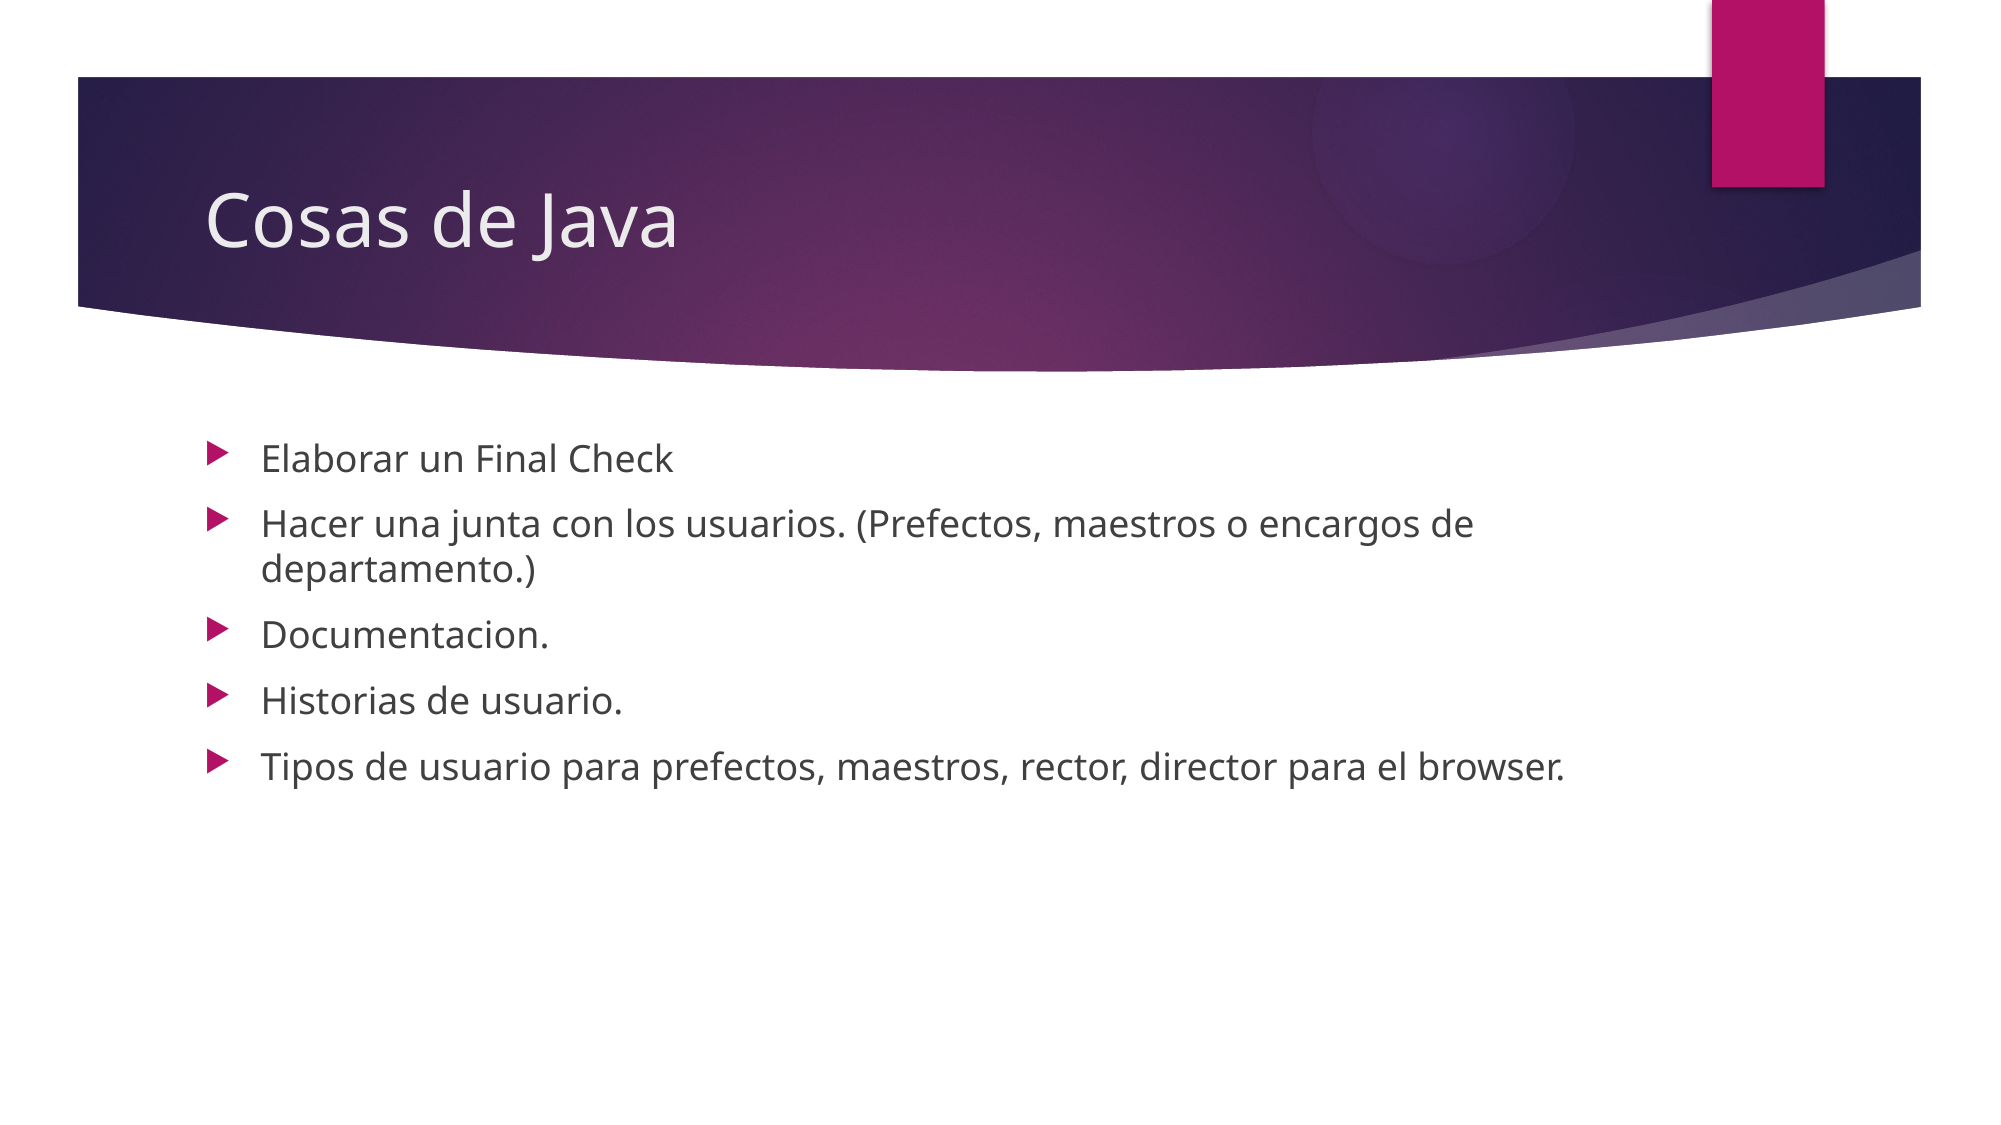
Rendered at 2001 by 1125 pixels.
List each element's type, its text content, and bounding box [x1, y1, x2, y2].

list Elaborar un Final Check Hacer una junta con los usuarios. (Prefectos, maestros o encargos de departamento.) Documentacion. Historias de usuario. Tipos de usuario para prefectos, maestros, rector, director para el browser. [189, 427, 1638, 988]
title Cosas de Java [189, 159, 1627, 276]
